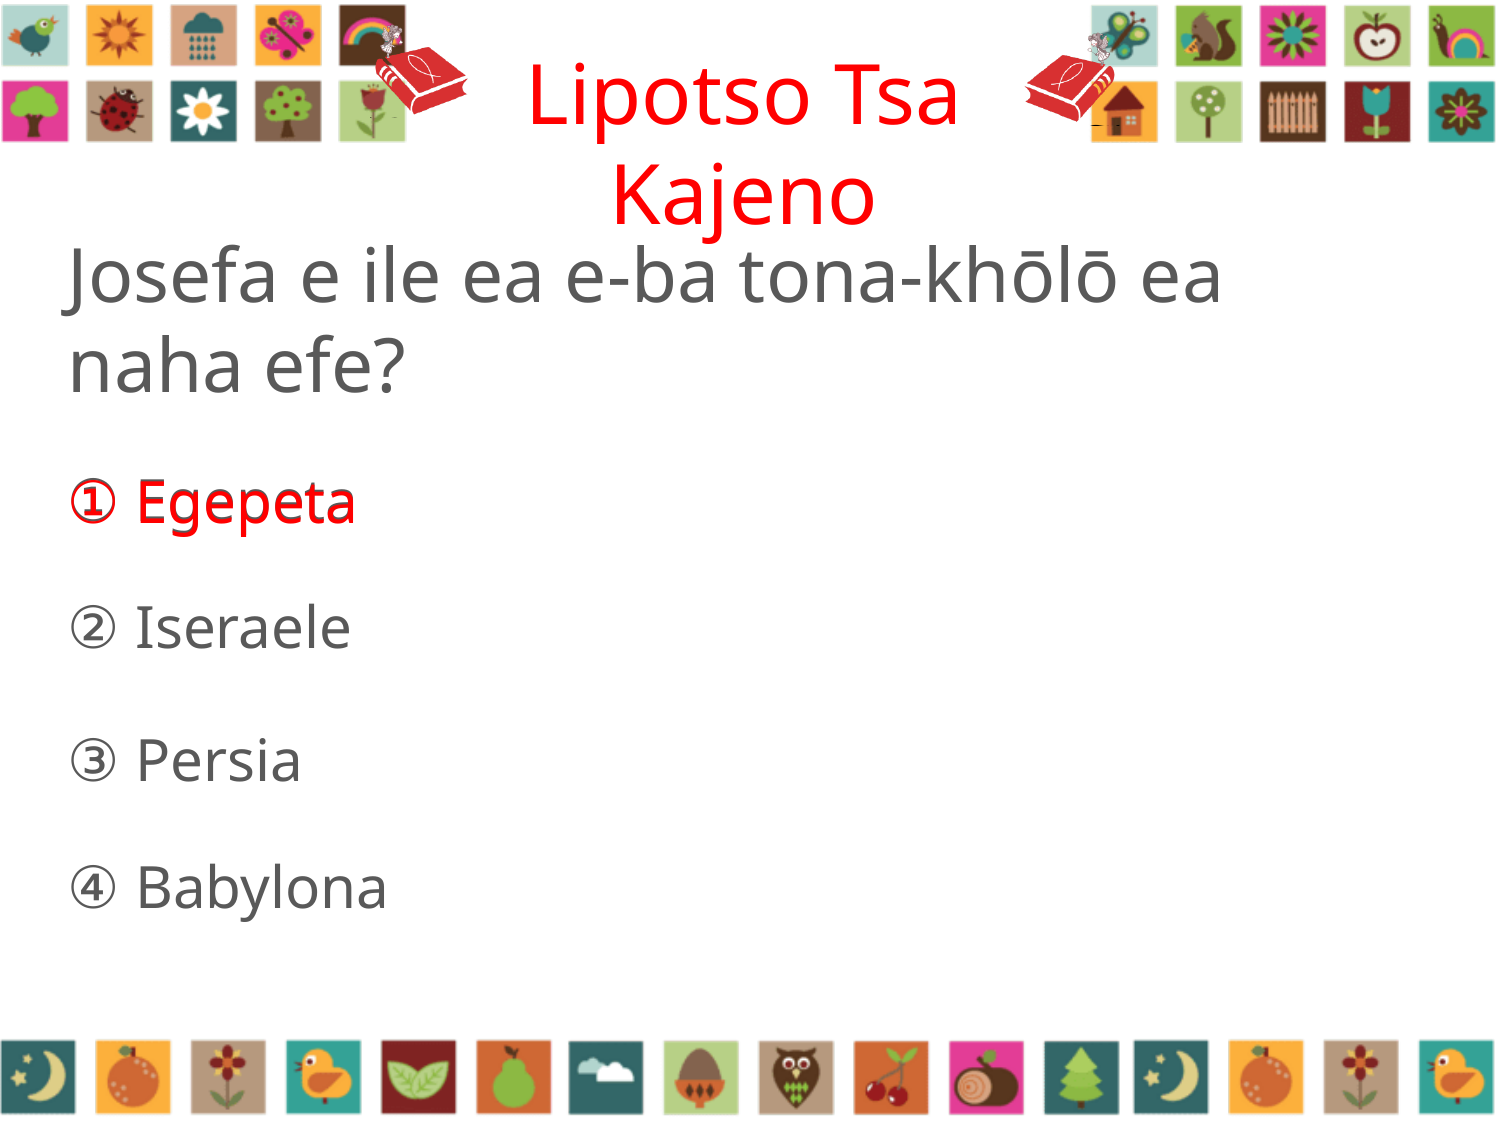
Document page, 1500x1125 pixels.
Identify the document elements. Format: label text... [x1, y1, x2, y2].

picture [0, 3, 501, 150]
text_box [0, 1028, 1500, 1118]
text_box Josefa e ile ea e-ba tona-khōlō ea naha efe? [53, 219, 1436, 415]
picture [993, 3, 1500, 150]
text_box ② Iseraele [53, 582, 1436, 668]
text_box ① Egepeta [53, 457, 1483, 543]
text_box ④ Babylona [53, 842, 1483, 928]
text_box Lipotso Tsa Kajeno [411, 33, 1077, 219]
text_box ③ Persia [53, 716, 1483, 801]
